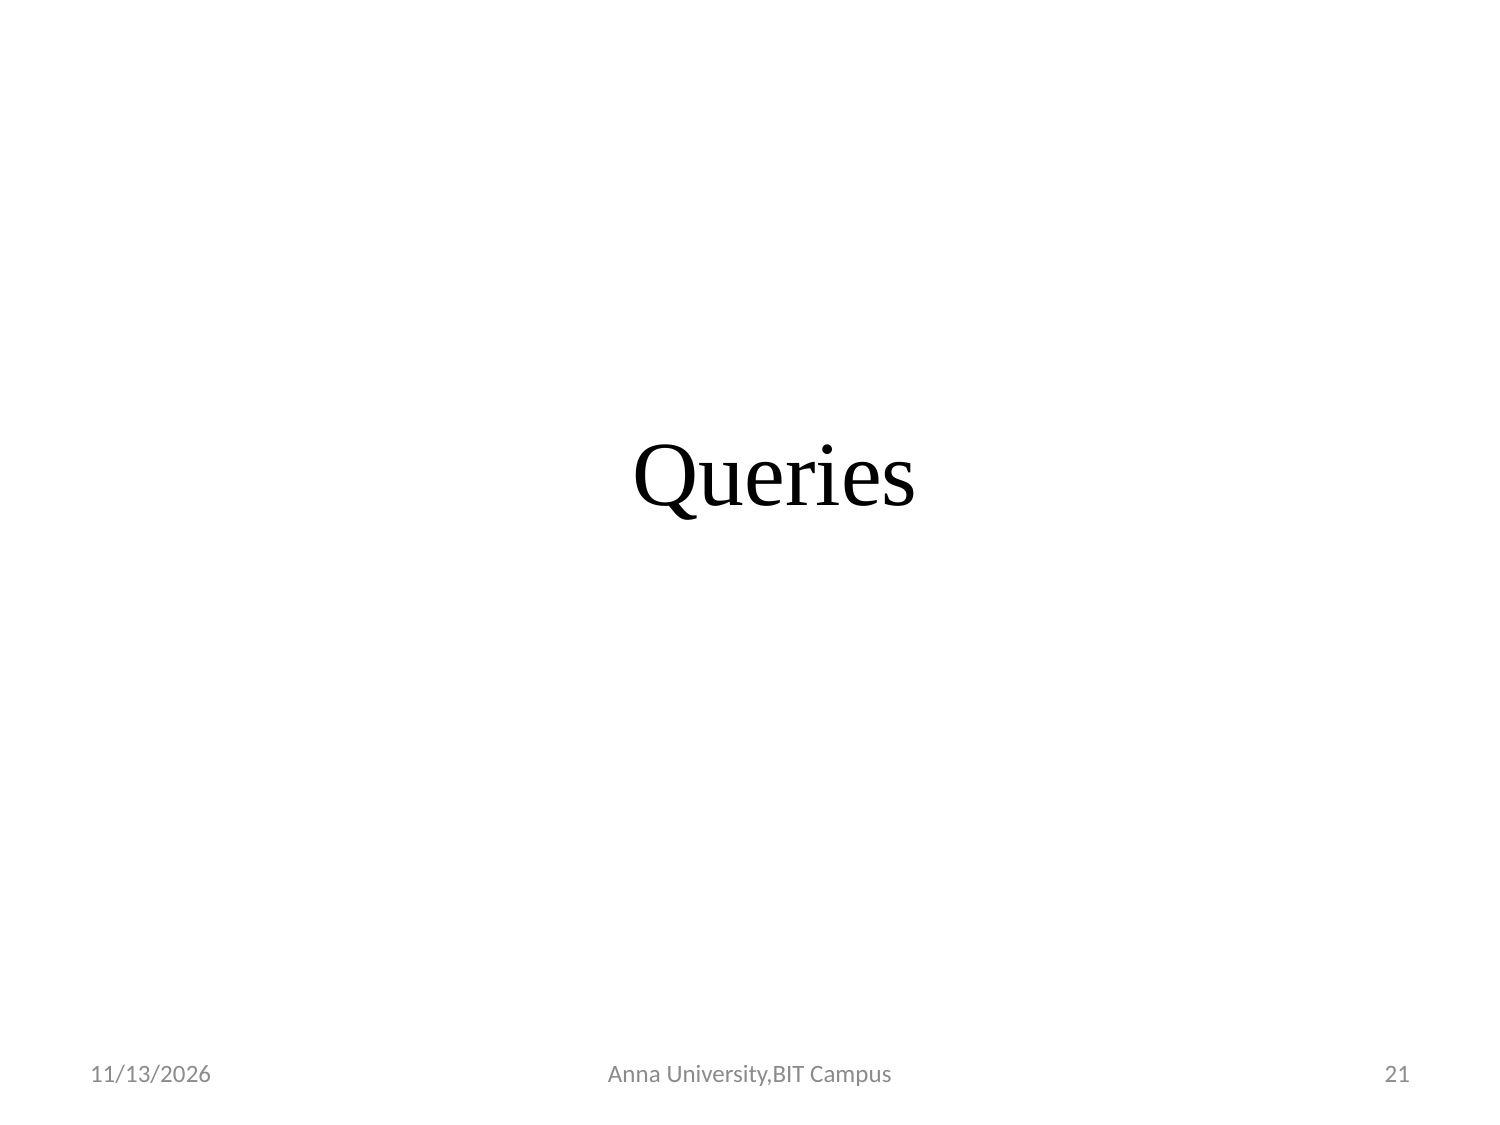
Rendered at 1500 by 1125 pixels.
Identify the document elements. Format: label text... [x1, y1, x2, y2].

slide_number 21 [1074, 1042, 1425, 1103]
title Queries [99, 375, 1450, 563]
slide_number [75, 1042, 425, 1103]
footer Anna University,BIT Campus [512, 1042, 988, 1103]
